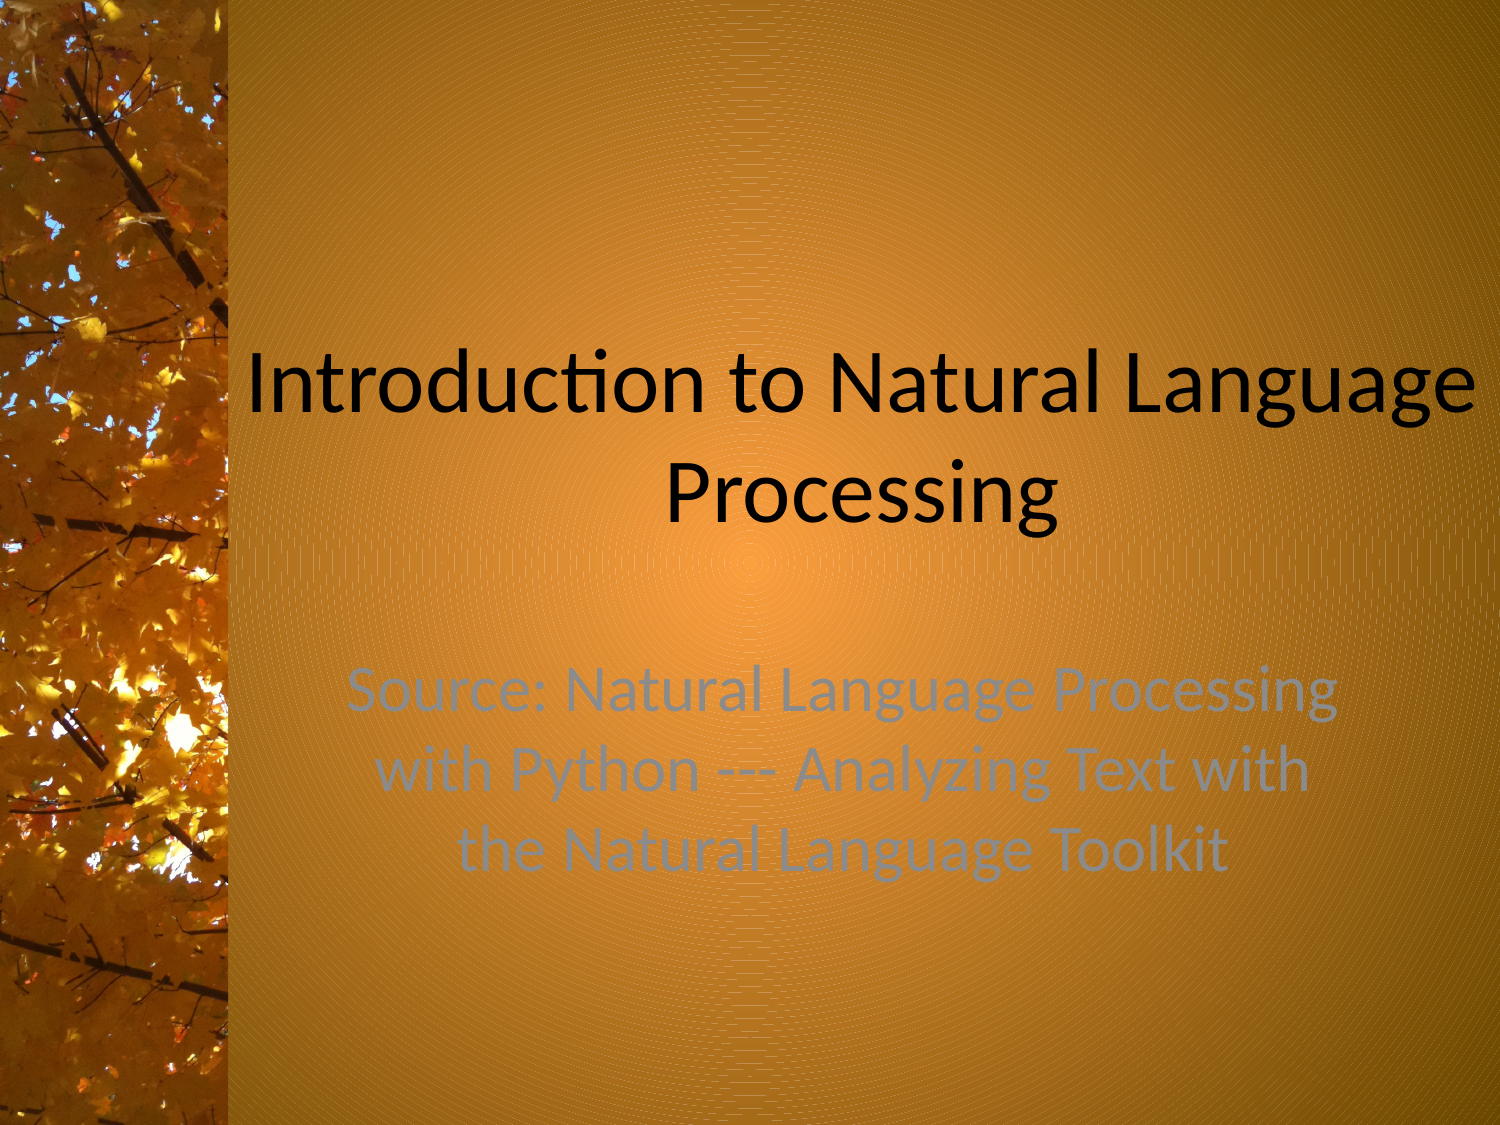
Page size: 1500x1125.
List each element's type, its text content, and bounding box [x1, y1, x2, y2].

picture [0, 0, 229, 1125]
subtitle Source: Natural Language Processing with Python --- Analyzing Text with the Natural Language Toolkit [318, 637, 1369, 925]
title Introduction to Natural Language Processing [225, 309, 1500, 551]
